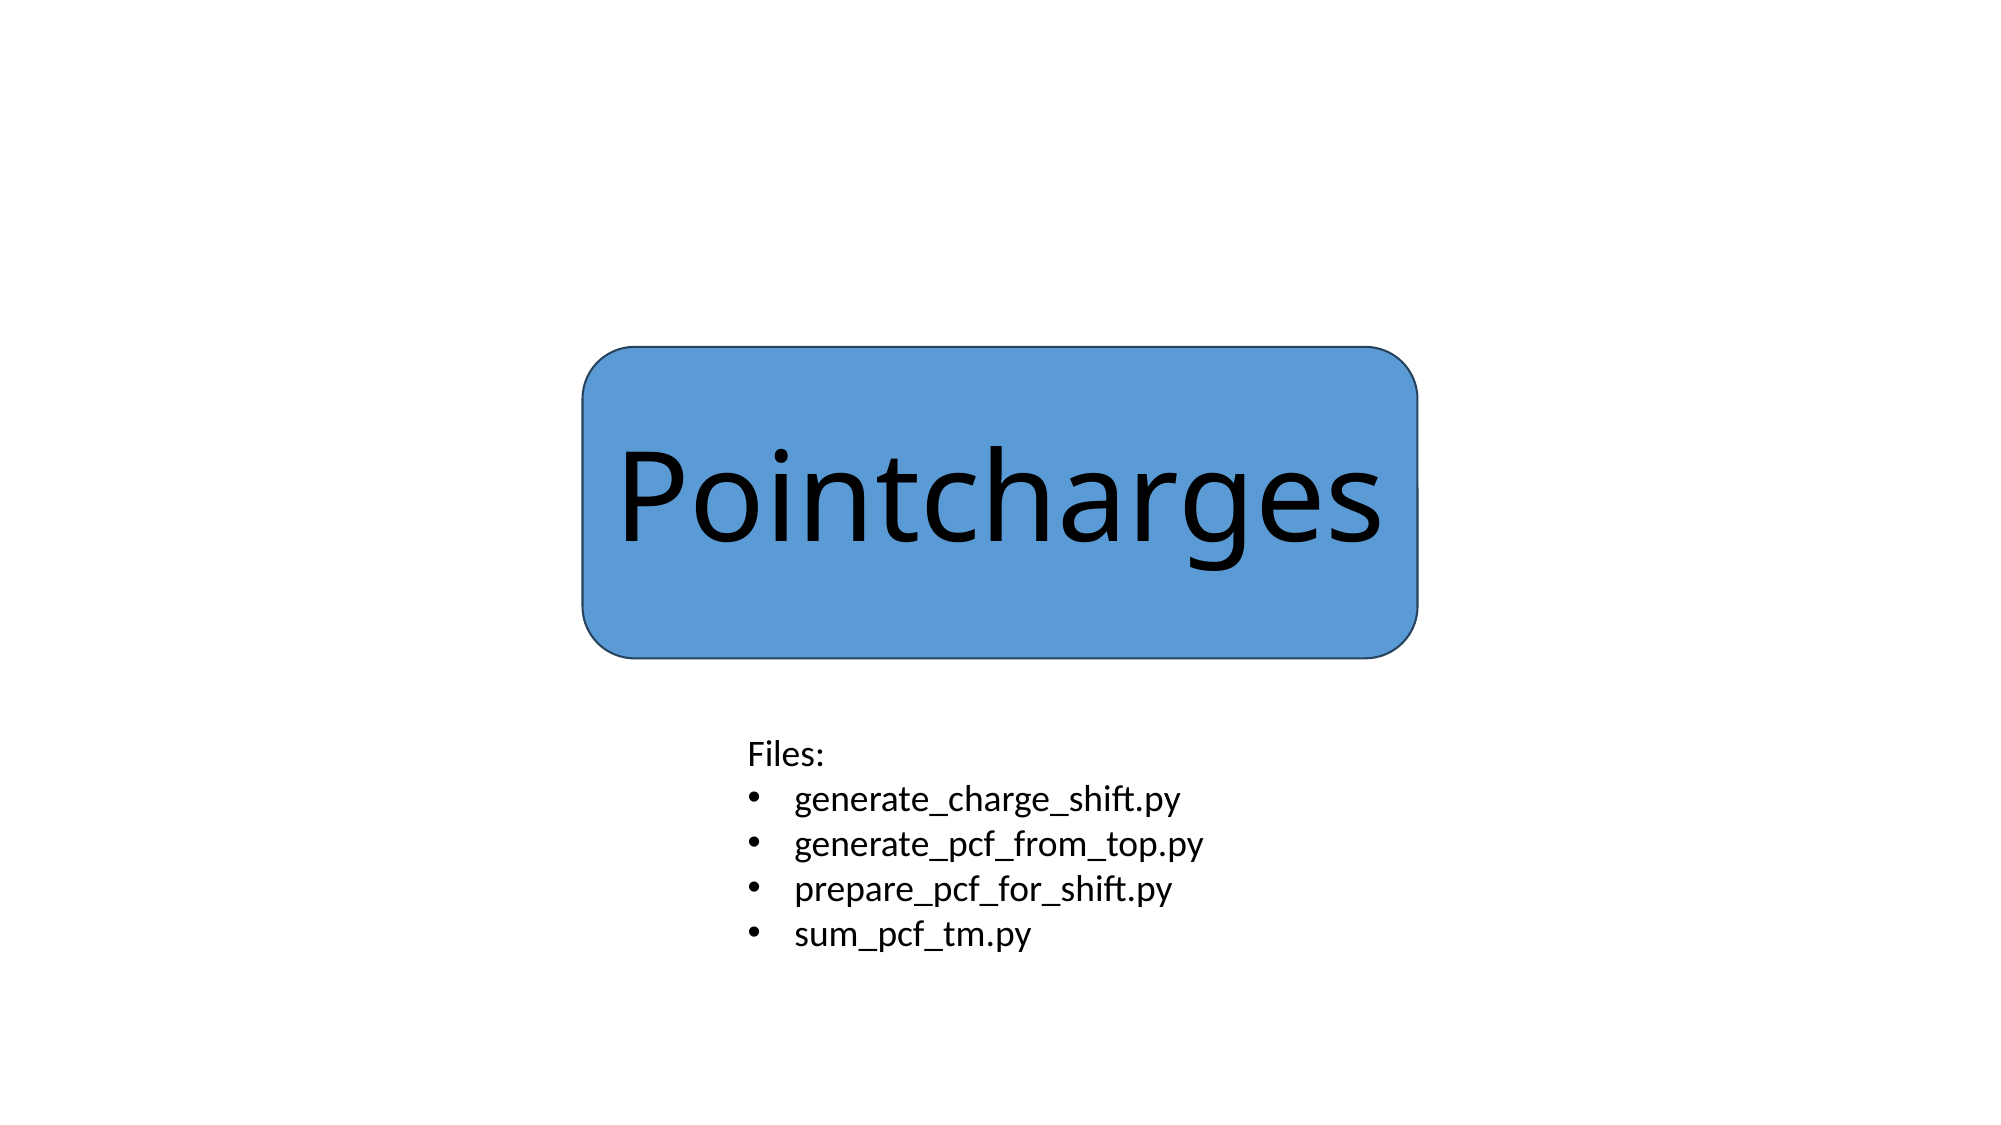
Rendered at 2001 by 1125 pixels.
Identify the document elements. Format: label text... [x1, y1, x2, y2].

text_box [581, 576, 1419, 660]
title Pointcharges [249, 184, 1750, 576]
text_box Files: generate_charge_shift.py generate_pcf_from_top.py prepare_pcf_for_shift.py sum_pcf_tm.py [732, 721, 1346, 962]
